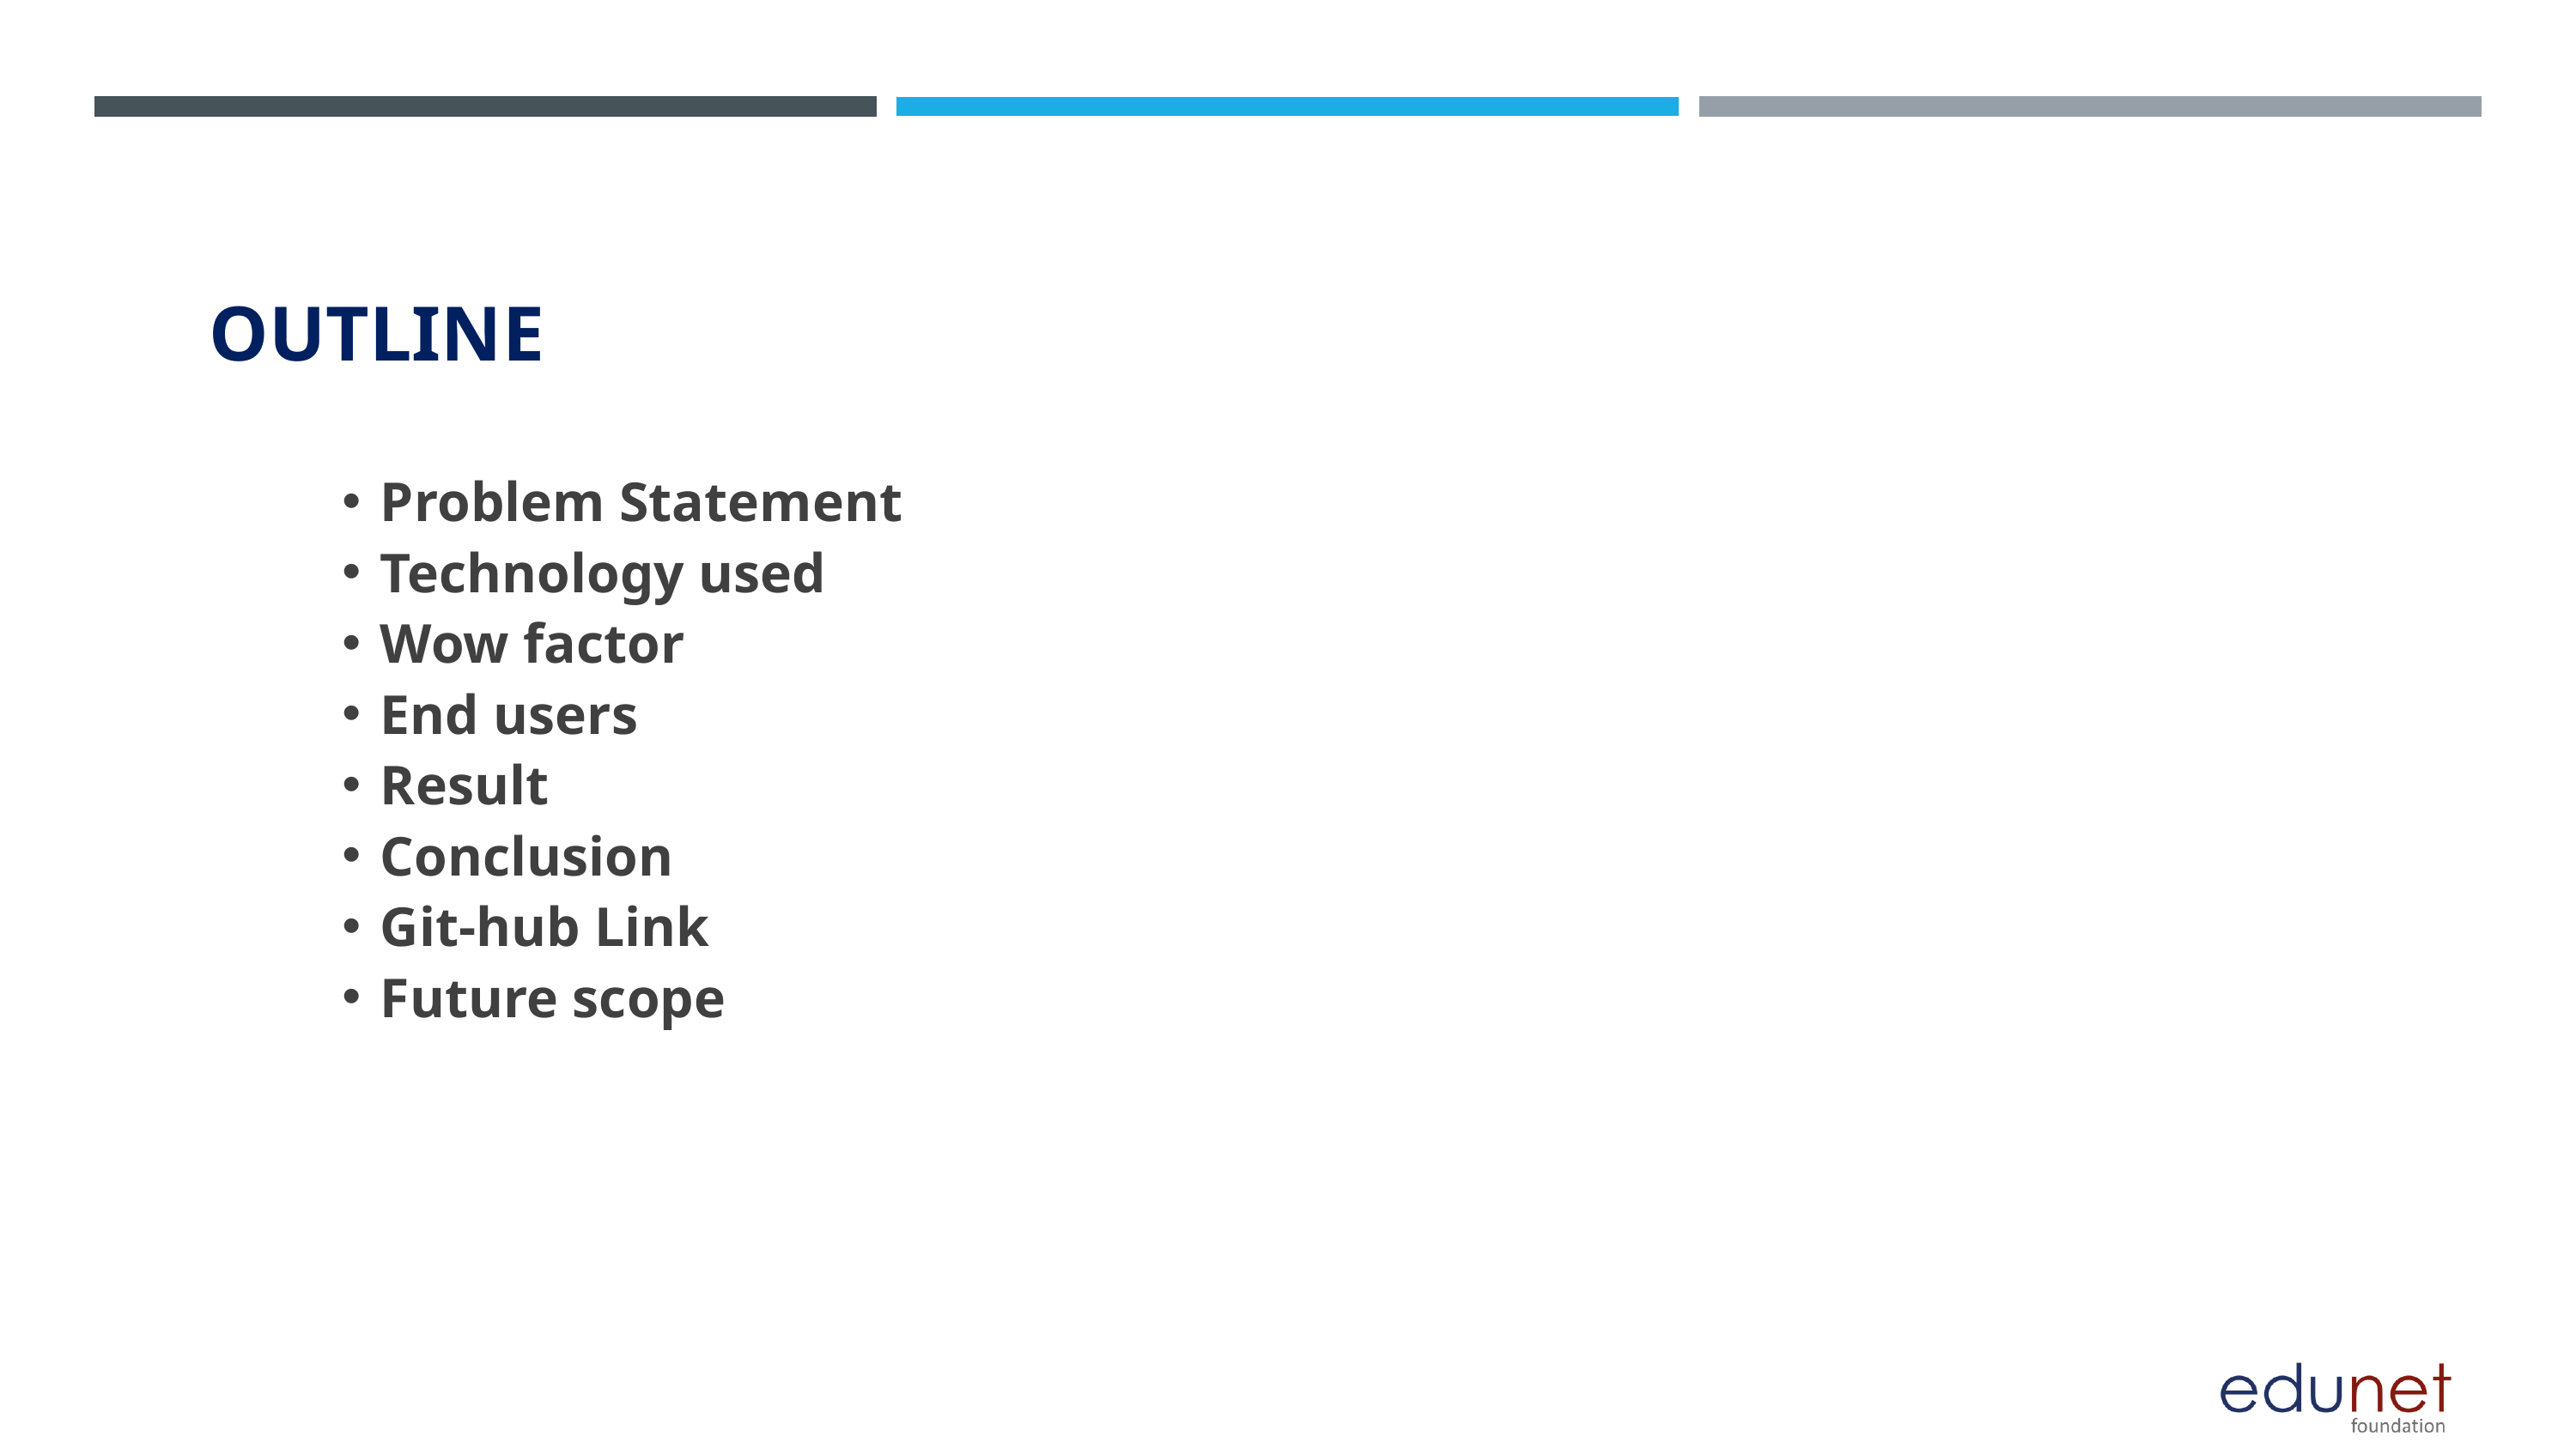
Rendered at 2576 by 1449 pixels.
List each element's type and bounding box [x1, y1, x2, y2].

text_box [209, 95, 2432, 376]
text_box [94, 96, 207, 118]
text_box [2215, 1360, 2454, 1437]
text_box [303, 400, 1680, 1246]
text_box [2433, 95, 2482, 118]
